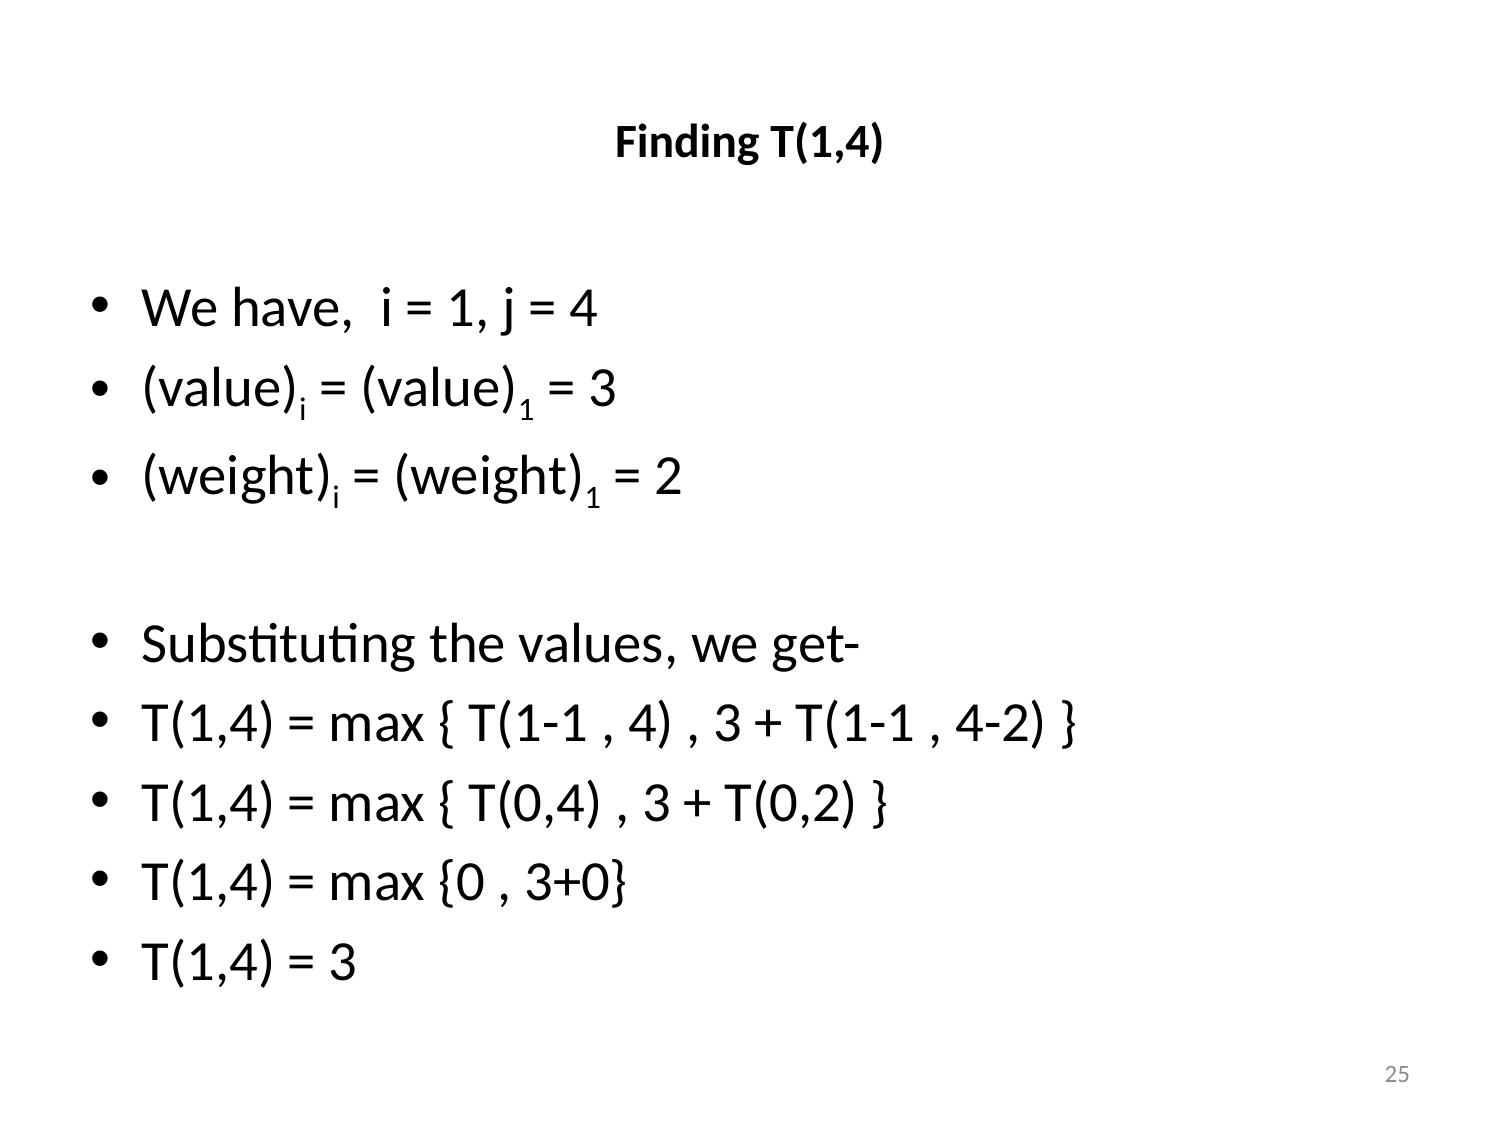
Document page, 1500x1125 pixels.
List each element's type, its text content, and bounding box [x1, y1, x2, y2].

slide_number 25 [1074, 1042, 1425, 1103]
title Finding T(1,4) [75, 45, 1425, 233]
list We have, i = 1, j = 4 (value)i = (value)1 = 3 (weight)i = (weight)1 = 2 Substituting the values, we get- T(1,4) = max { T(1-1 , 4) , 3 + T(1-1 , 4-2) } T(1,4) = max { T(0,4) , 3 + T(0,2) } T(1,4) = max {0 , 3+0} T(1,4) = 3 [75, 262, 1425, 1005]
